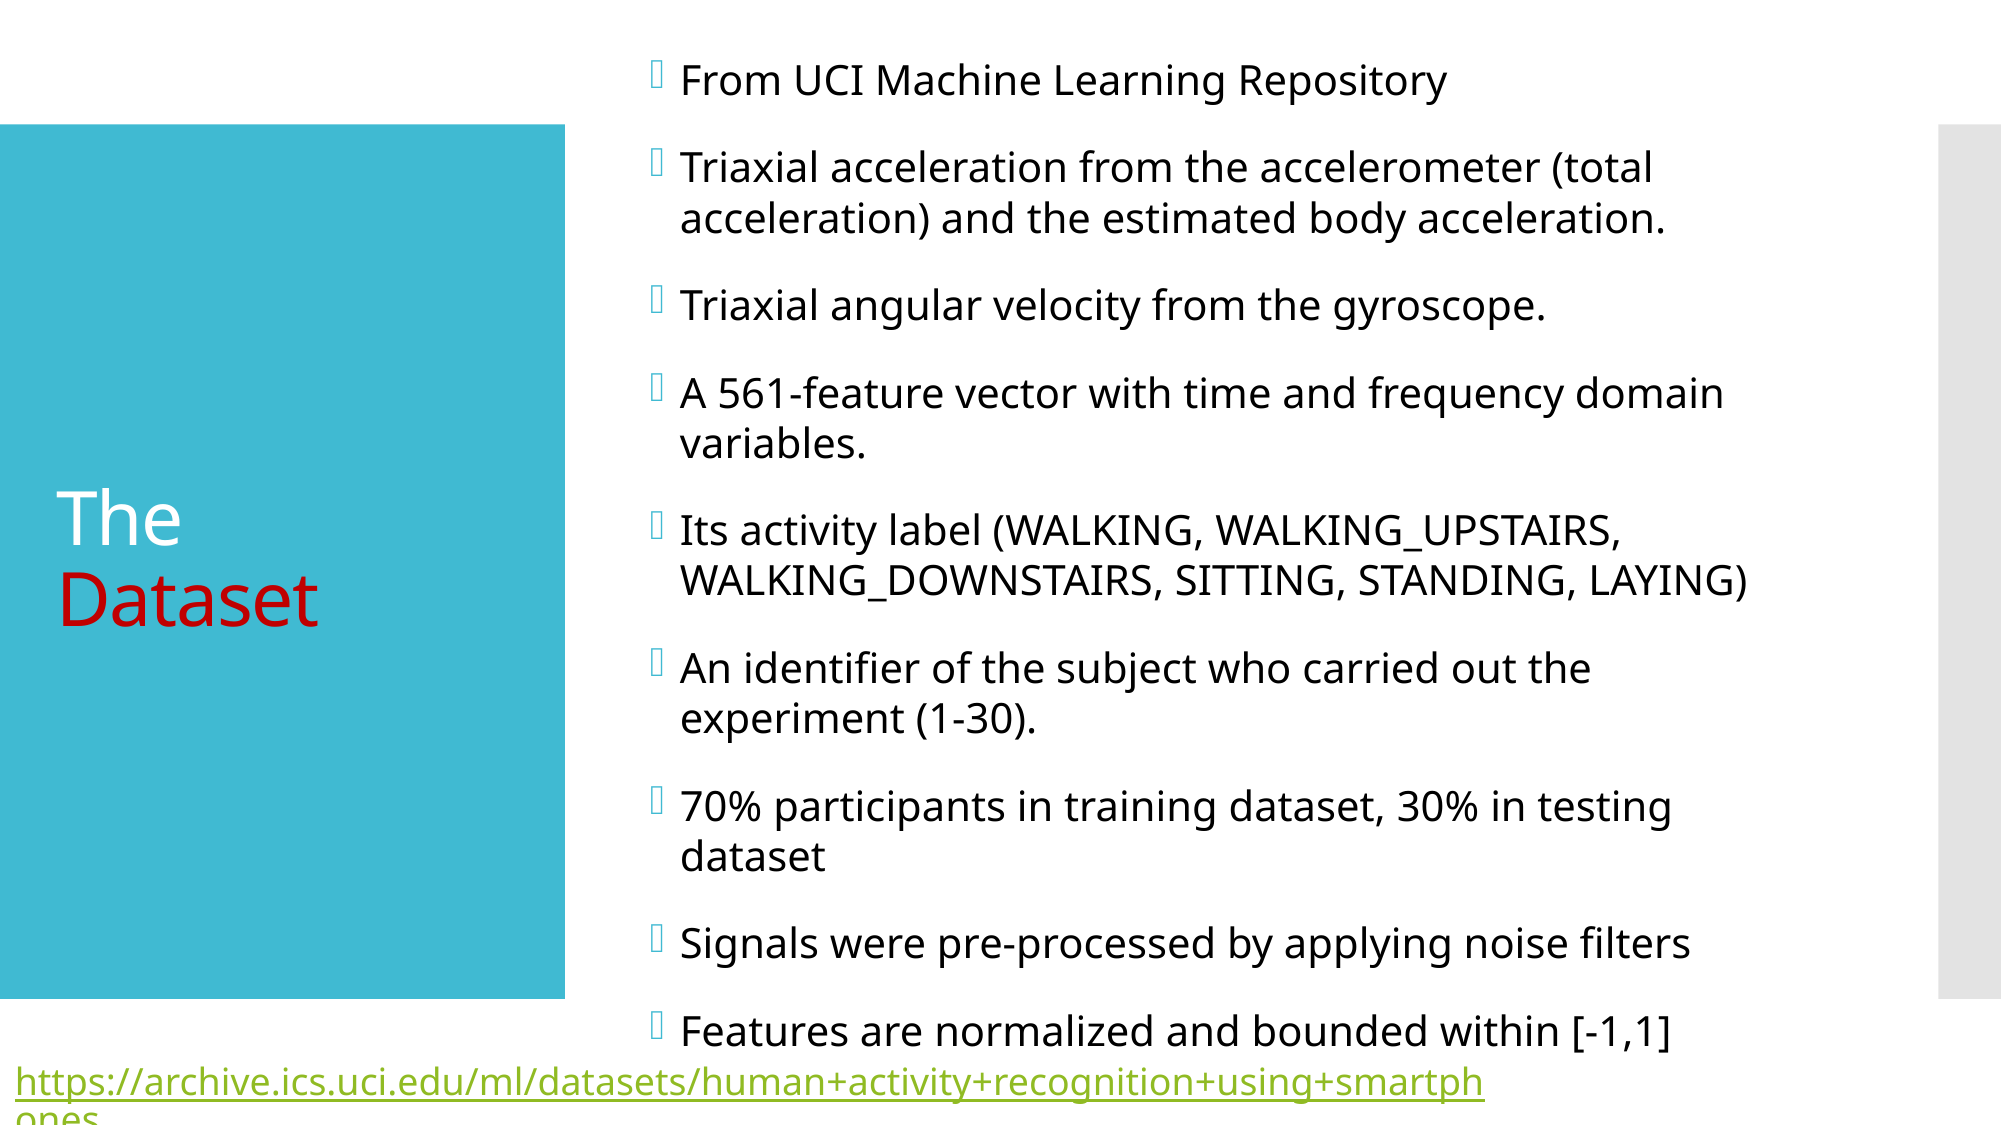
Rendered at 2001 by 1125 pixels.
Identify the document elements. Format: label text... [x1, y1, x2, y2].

list From UCI Machine Learning Repository Triaxial acceleration from the accelerometer (total acceleration) and the estimated body acceleration. Triaxial angular velocity from the gyroscope. A 561-feature vector with time and frequency domain variables. Its activity label (WALKING, WALKING_UPSTAIRS, WALKING_DOWNSTAIRS, SITTING, STANDING, LAYING) An identifier of the subject who carried out the experiment (1-30). 70% participants in training dataset, 30% in testing dataset Signals were pre-processed by applying noise filters Features are normalized and bounded within [-1,1] [634, 27, 1835, 1082]
text_box https://archive.ics.uci.edu/ml/datasets/human+activity+recognition+using+smartphones [0, 1050, 1509, 1117]
title The Dataset [41, 184, 525, 940]
